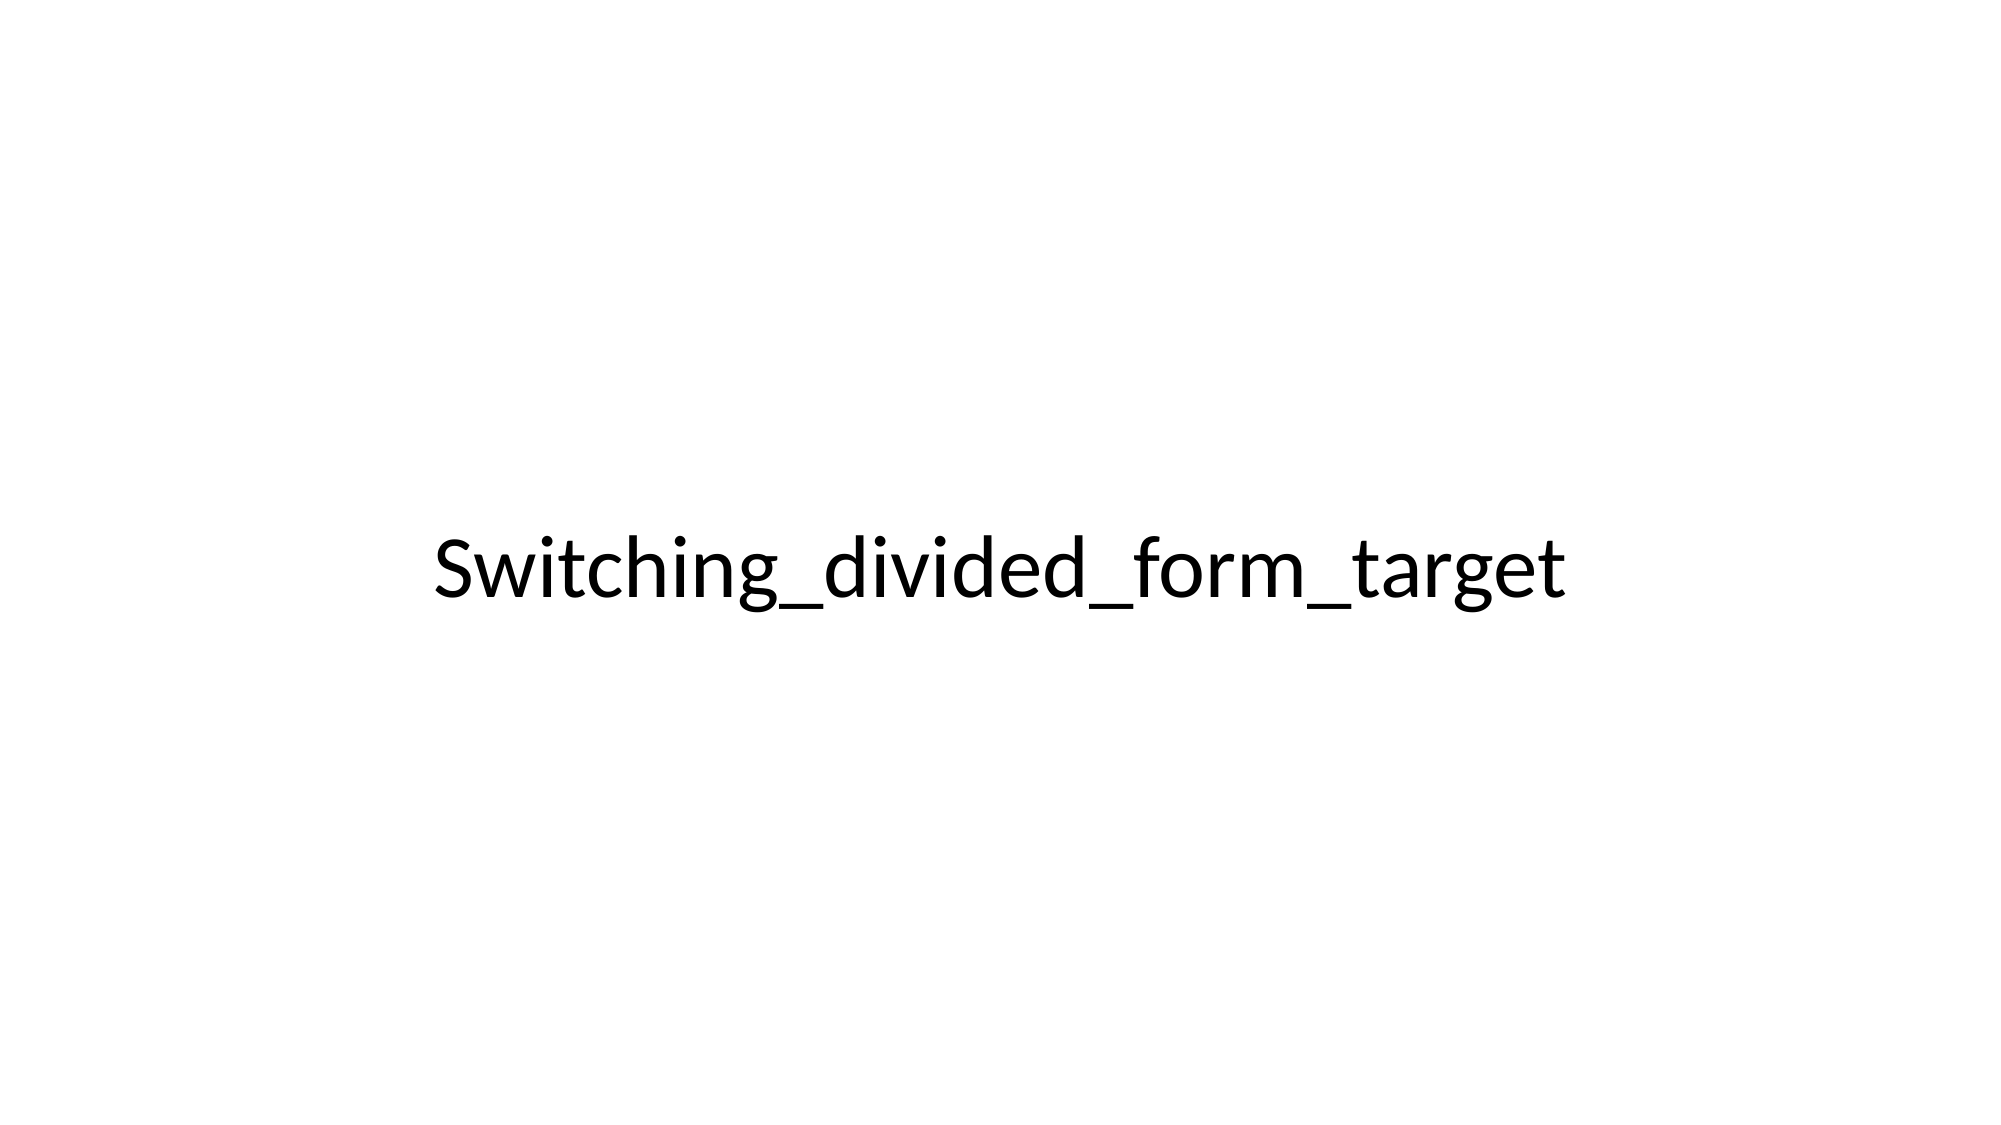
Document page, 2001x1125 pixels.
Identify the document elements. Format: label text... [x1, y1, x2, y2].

text_box Switching_divided_form_target [411, 501, 1591, 623]
